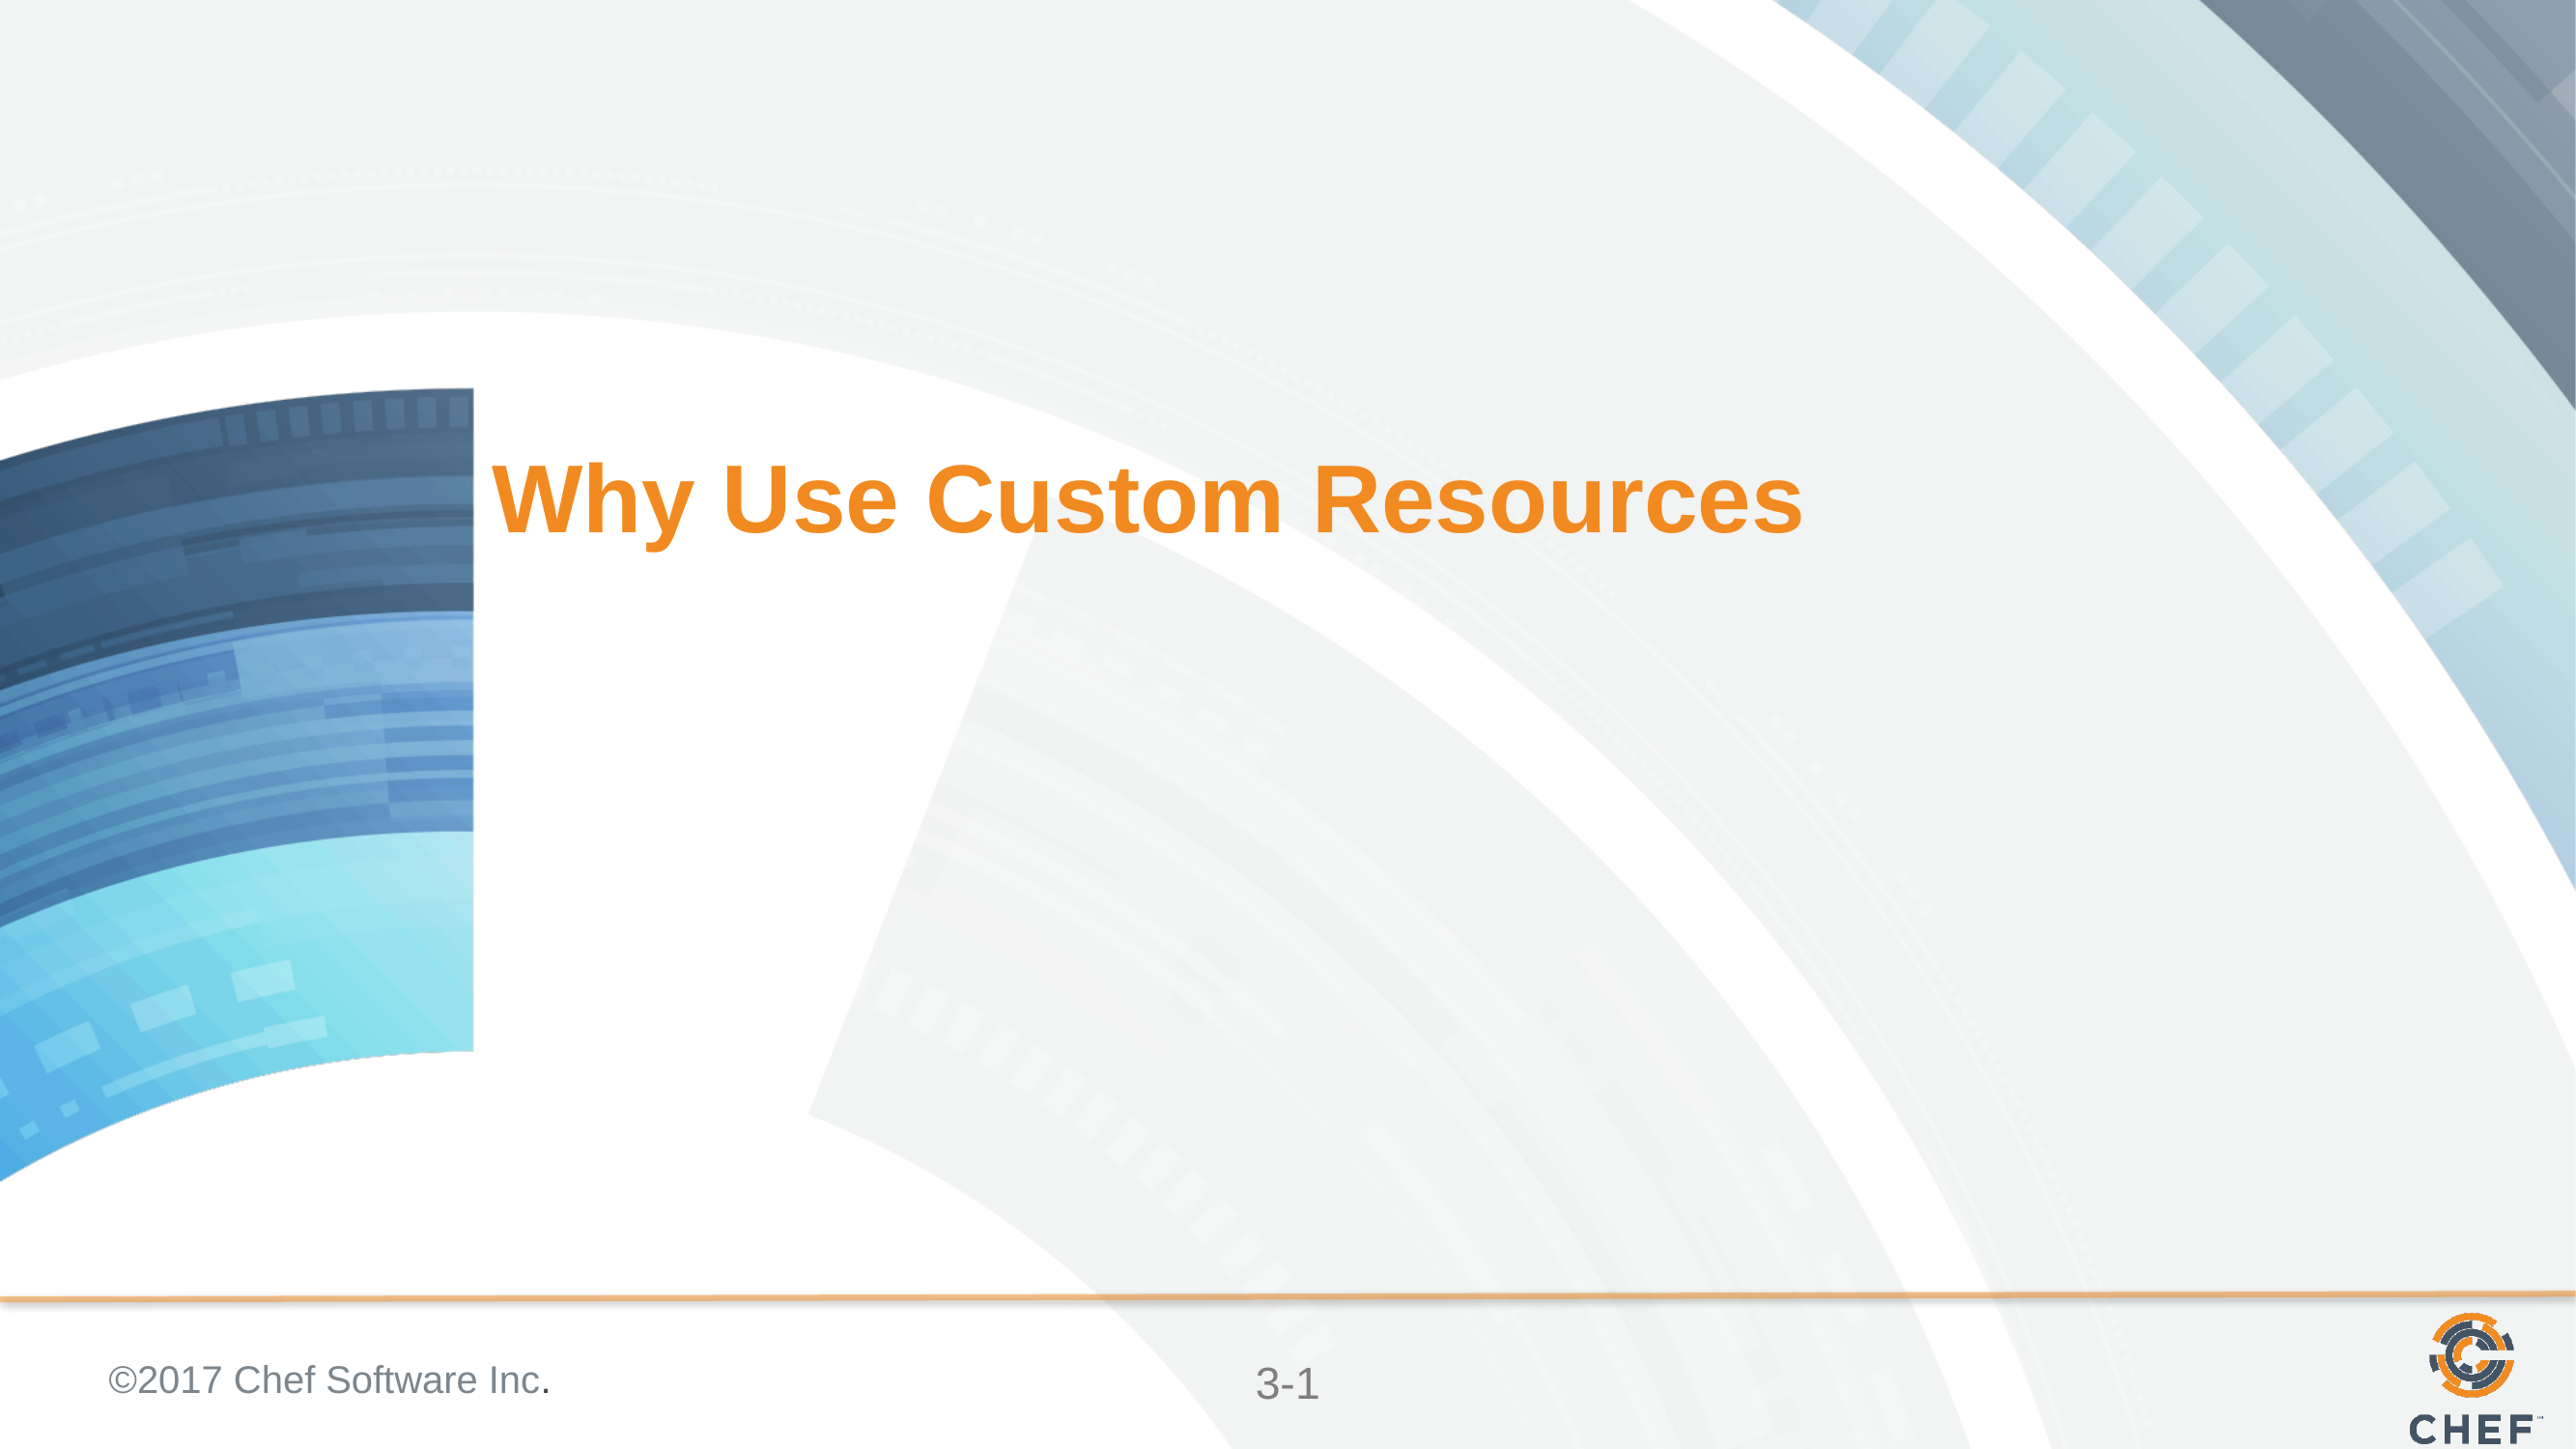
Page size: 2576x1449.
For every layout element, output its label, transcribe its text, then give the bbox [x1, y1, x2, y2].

picture [0, 1297, 2576, 1449]
picture [0, 0, 2576, 1296]
title Why Use Custom Resources [477, 395, 2217, 608]
